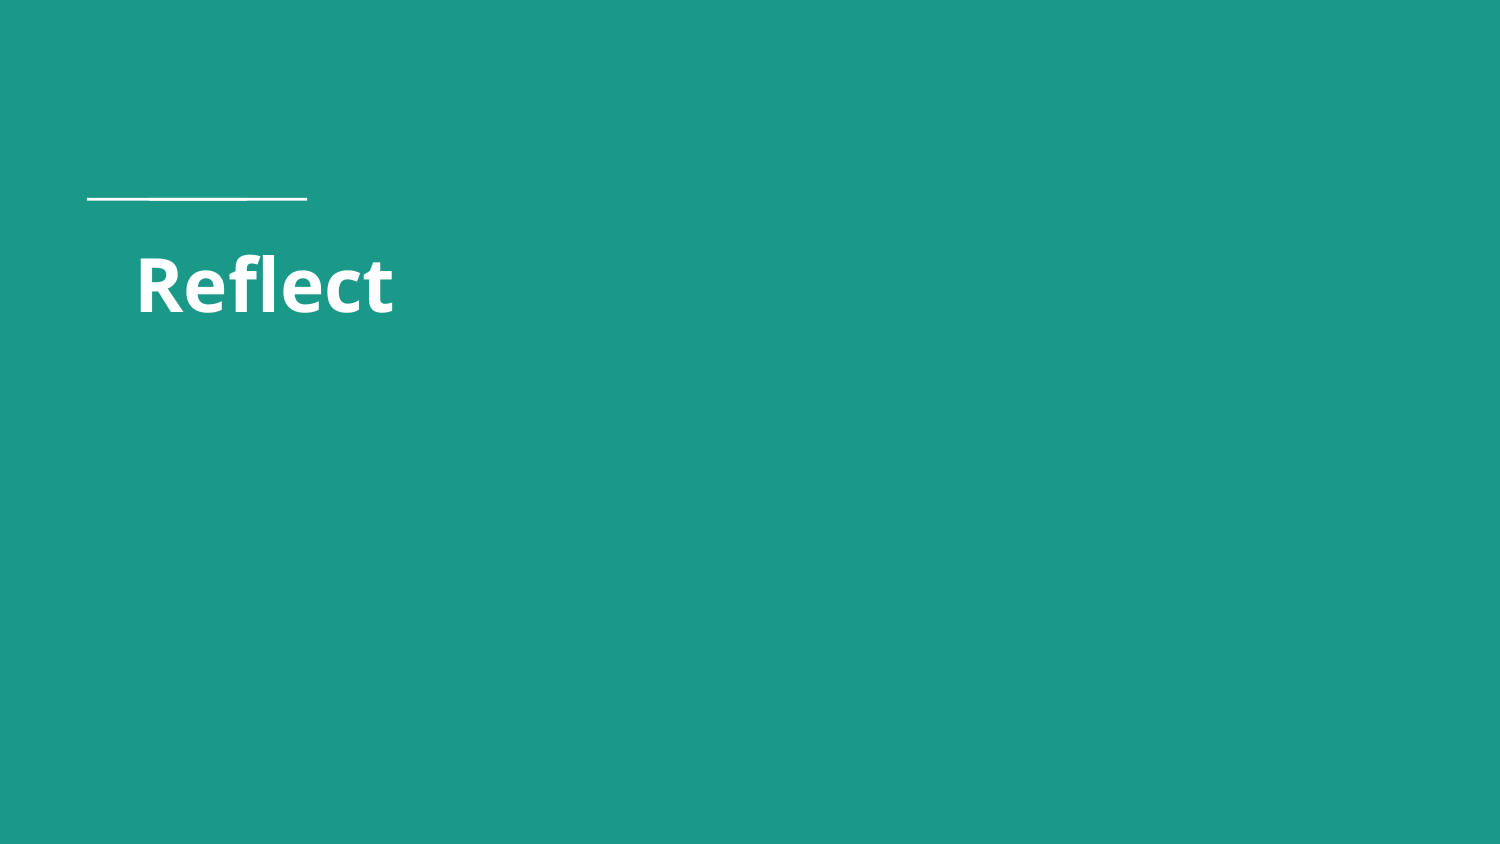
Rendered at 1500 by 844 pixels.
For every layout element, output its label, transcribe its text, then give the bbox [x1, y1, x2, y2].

title Reflect [119, 216, 1381, 466]
